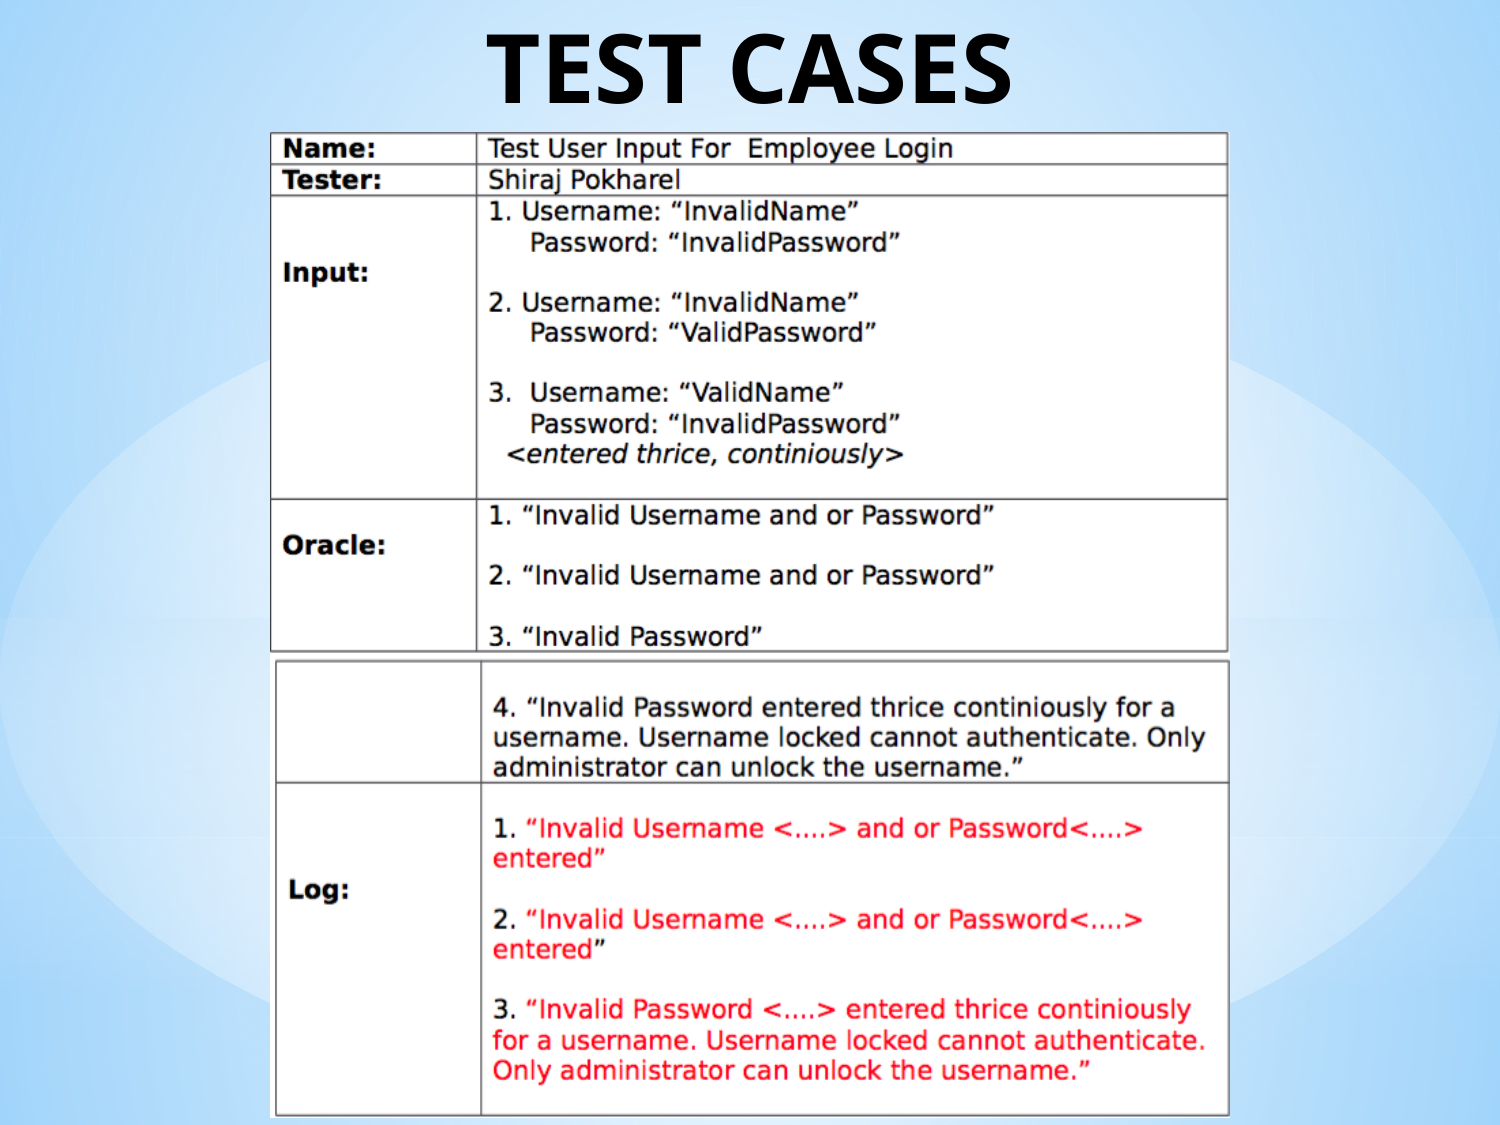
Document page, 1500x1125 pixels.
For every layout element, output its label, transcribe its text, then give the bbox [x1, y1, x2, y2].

picture [270, 132, 1230, 1119]
title TEST CASES [215, 0, 1285, 188]
